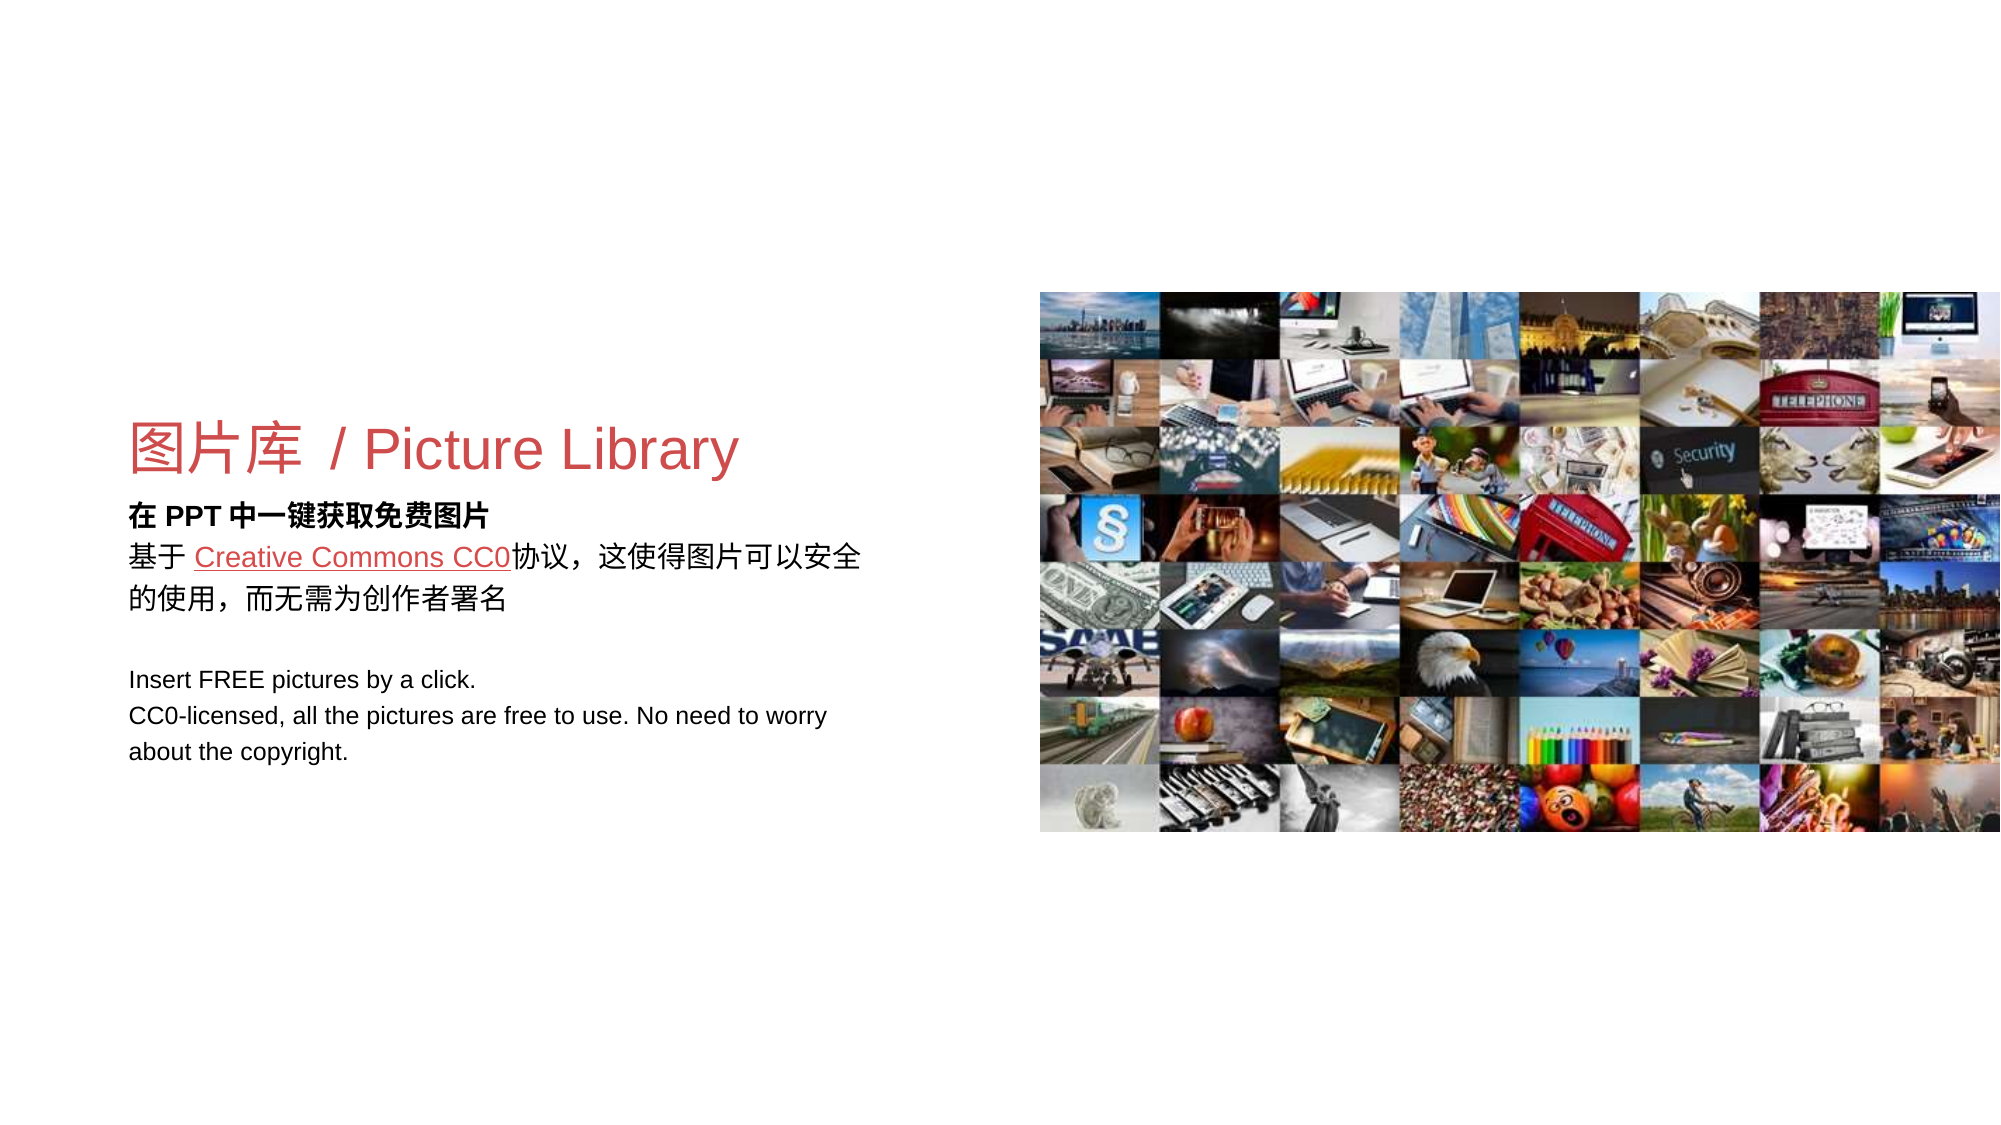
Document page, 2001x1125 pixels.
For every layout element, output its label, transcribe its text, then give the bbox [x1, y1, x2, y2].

text_box 在PPT中一键获取免费图片 基于Creative Commons CC0协议，这使得图片可以安全的使用，而无需为创作者署名 Insert FREE pictures by a click. CC0-licensed, all the pictures are free to use. No need to worry about the copyright. [114, 482, 897, 773]
picture [1040, 292, 2000, 832]
text_box 图片库 / Picture Library [114, 389, 897, 482]
